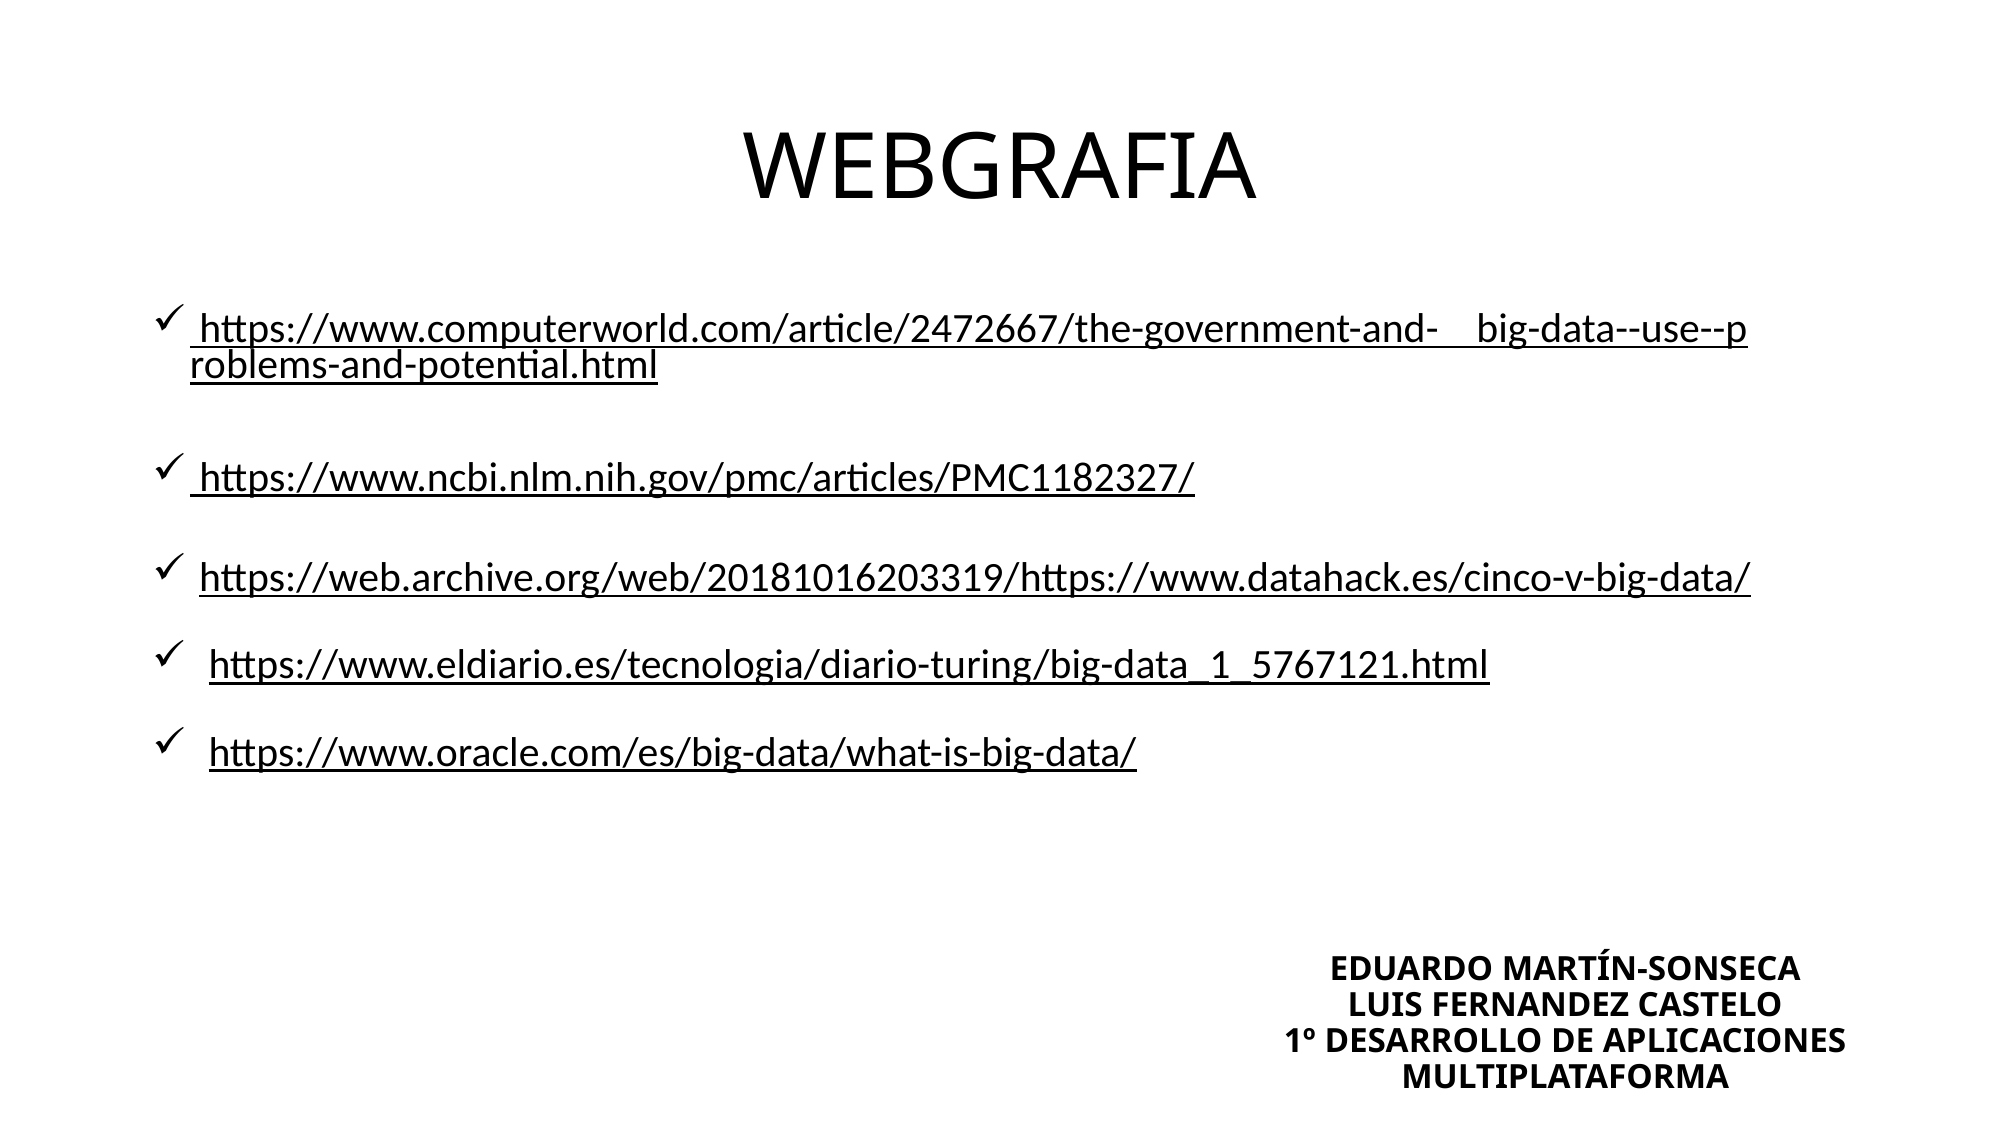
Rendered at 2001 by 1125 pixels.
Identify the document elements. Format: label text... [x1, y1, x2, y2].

text_box https://www.oracle.com/es/big-data/what-is-big-data/ [137, 717, 1189, 782]
list https://www.computerworld.com/article/2472667/the-government-and- big-data--use--problems-and-potential.html [137, 299, 1776, 426]
text_box https://www.ncbi.nlm.nih.gov/pmc/articles/PMC1182327/ [137, 447, 1241, 521]
text_box https://web.archive.org/web/20181016203319/https://www.datahack.es/cinco-v-big-data/ [137, 542, 1776, 608]
title WEBGRAFIA [137, 59, 1863, 278]
text_box https://www.eldiario.es/tecnologia/diario-turing/big-data_1_5767121.html [137, 629, 1518, 695]
text_box EDUARDO MARTÍN-SONSECA LUIS FERNANDEZ CASTELO 1º DESARROLLO DE APLICACIONES MULTIPLATAFORMA [1130, 976, 2000, 1103]
